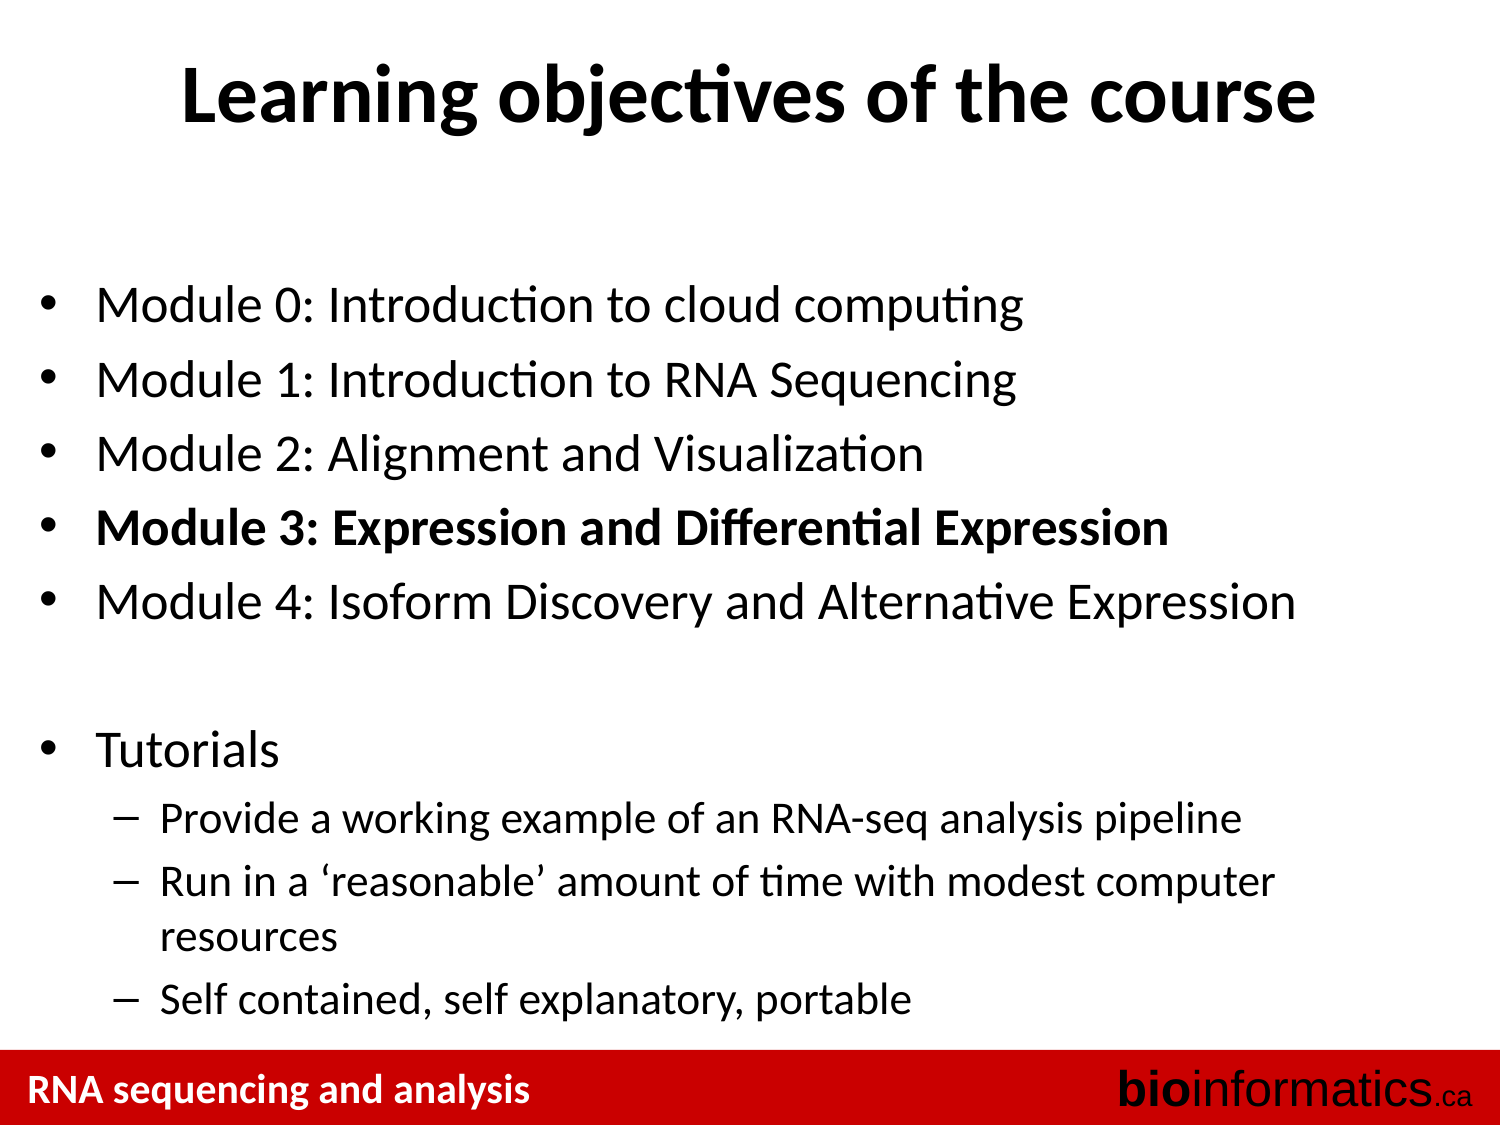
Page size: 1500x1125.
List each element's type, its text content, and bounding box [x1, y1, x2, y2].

title Learning objectives of the course [24, 0, 1475, 184]
list Module 0: Introduction to cloud computing Module 1: Introduction to RNA Sequencing Module 2: Alignment and Visualization Module 3: Expression and Differential Expression Module 4: Isoform Discovery and Alternative Expression Tutorials Provide a working example of an RNA-seq analysis pipeline Run in a ‘reasonable’ amount of time with modest computer resources Self contained, self explanatory, portable [24, 262, 1475, 1038]
